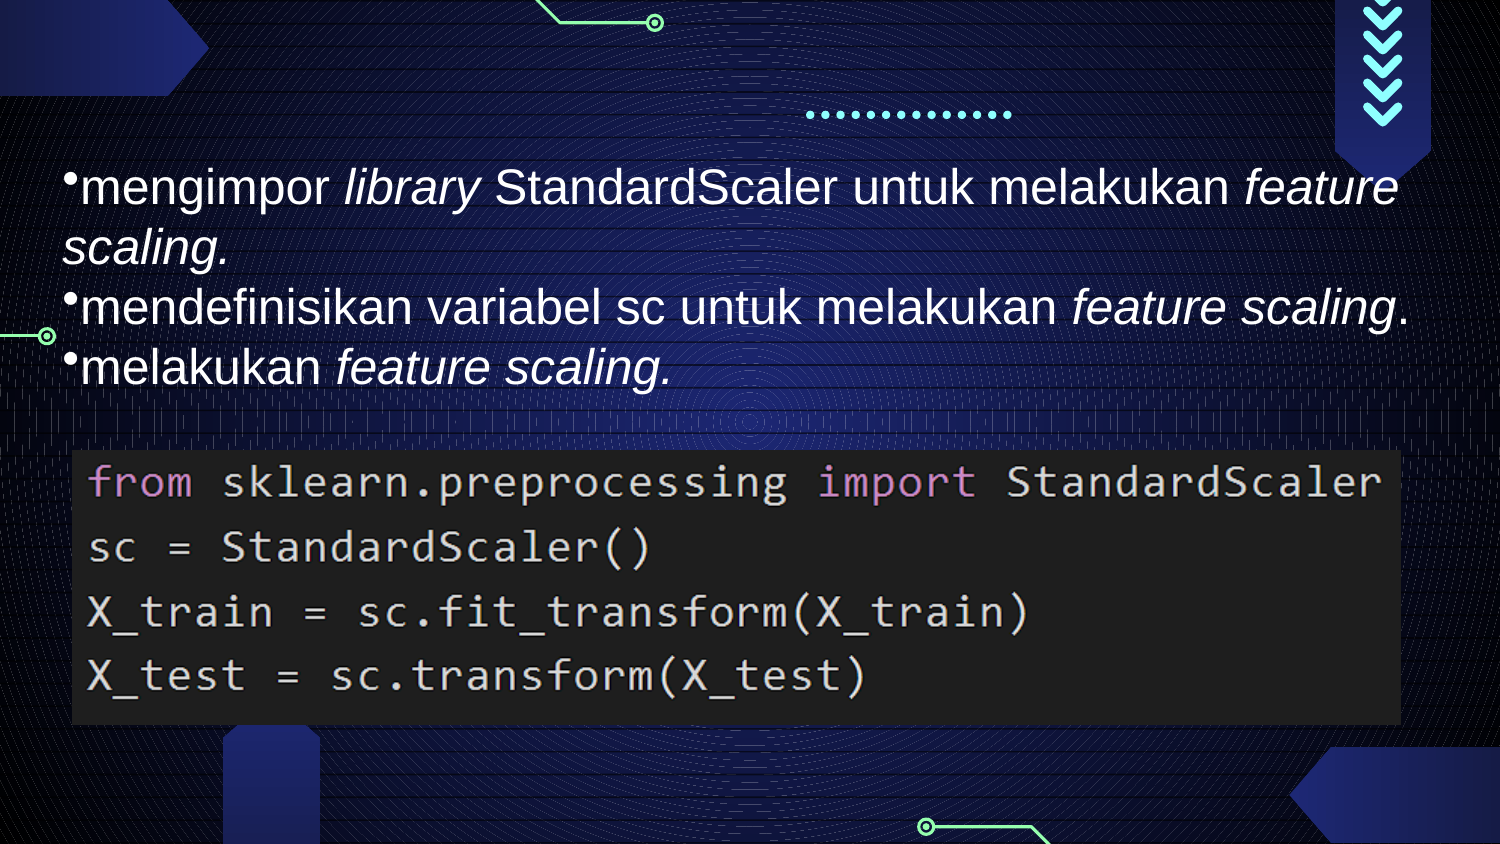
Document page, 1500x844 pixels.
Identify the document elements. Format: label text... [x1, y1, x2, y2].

picture [72, 450, 1401, 725]
subtitle mengimpor library StandardScaler untuk melakukan feature scaling. mendefinisikan variabel sc untuk melakukan feature scaling. melakukan feature scaling. [47, 0, 1431, 505]
